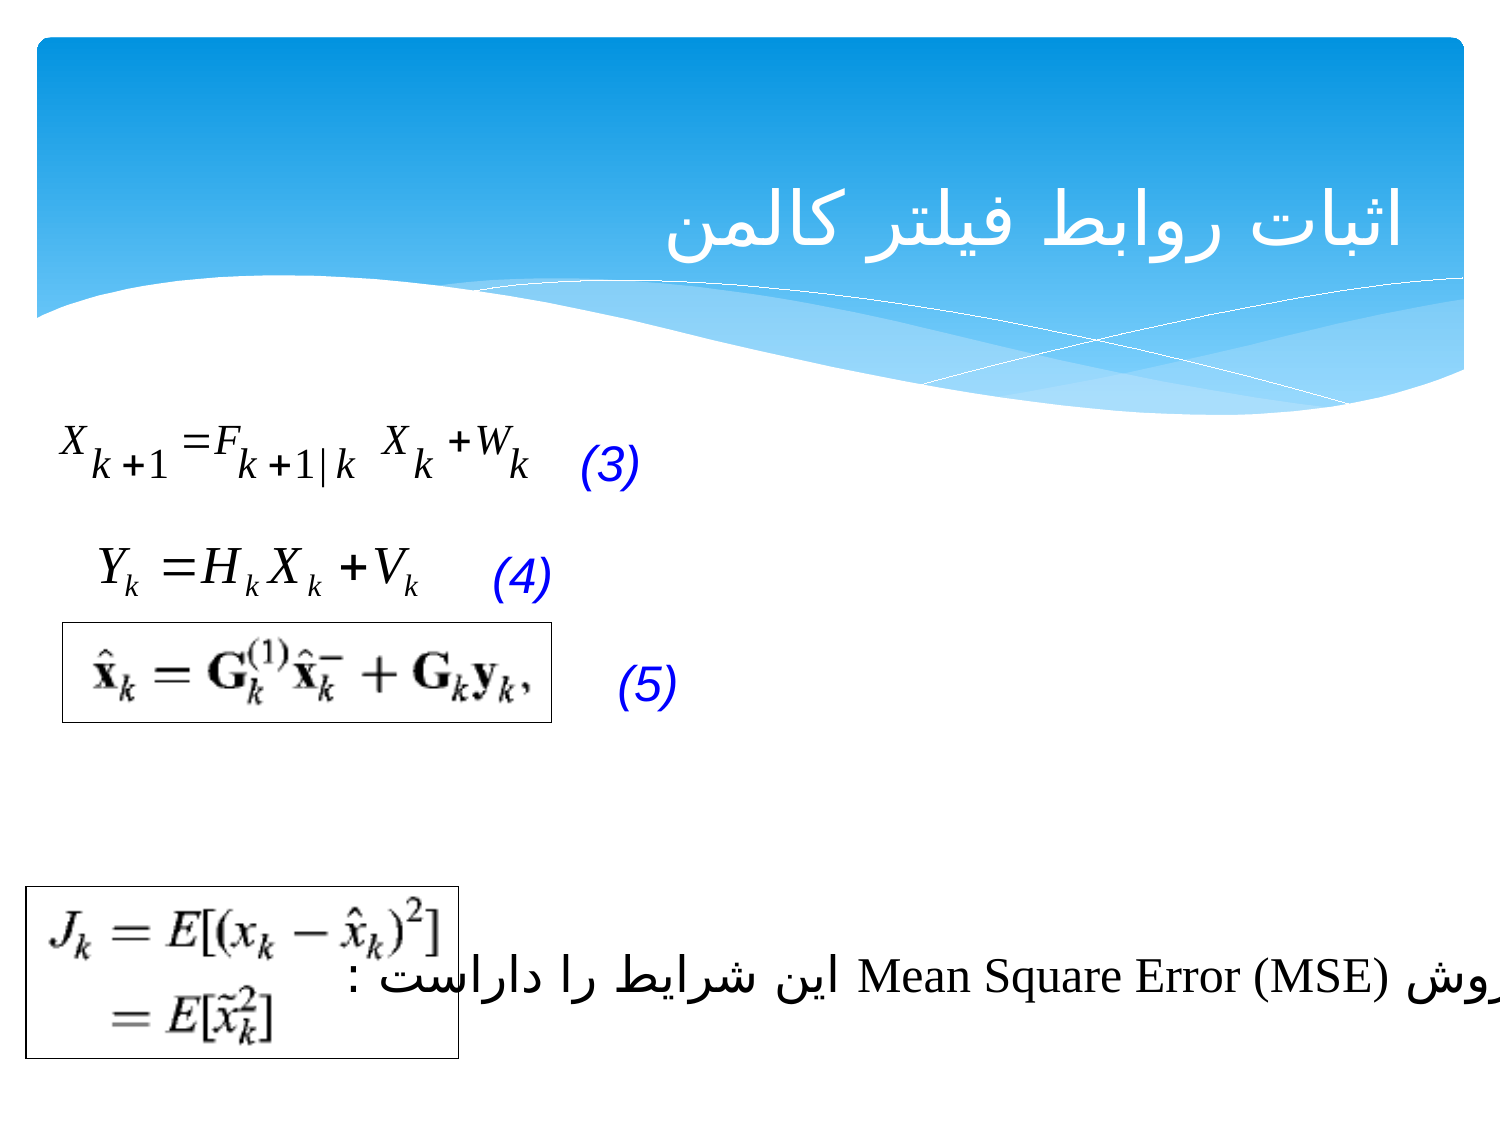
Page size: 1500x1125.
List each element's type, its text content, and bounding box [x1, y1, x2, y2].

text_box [91, 529, 430, 611]
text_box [50, 411, 539, 498]
text_box روش Mean Square Error (MSE) این شرایط را داراست : [463, 934, 1500, 1010]
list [26, 887, 459, 1058]
title اثبات روابط فیلتر کالمن [71, 112, 1422, 318]
picture [62, 623, 551, 722]
text_box (5) [602, 643, 724, 719]
text_box (4) [477, 536, 599, 611]
text_box (3) [565, 423, 687, 499]
